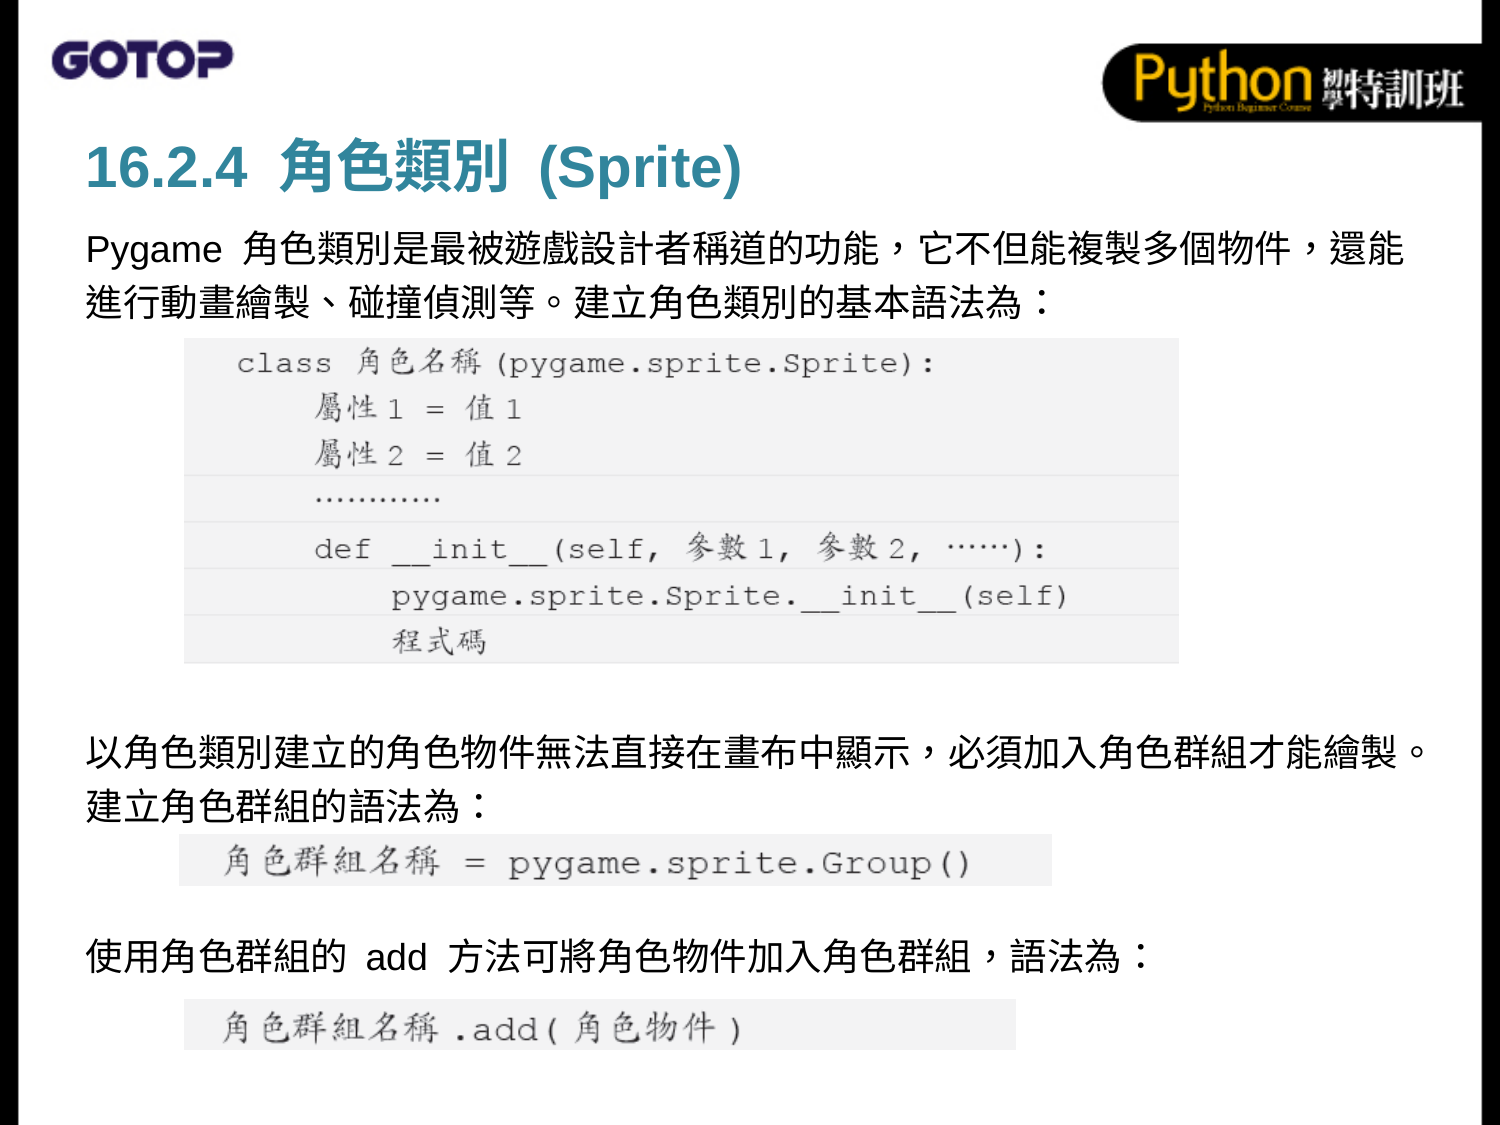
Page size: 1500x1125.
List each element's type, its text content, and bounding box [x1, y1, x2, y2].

list 16.2.4 角色類別 (Sprite) Pygame 角色類別是最被遊戲設計者稱道的功能，它不但能複製多個物件，還能進行動畫繪製、碰撞偵測等。建立角色類別的基本語法為： 以角色類別建立的角色物件無法直接在畫布中顯示，必須加入角色群組才能繪製。建立角色群組的語法為： 使用角色群組的 add 方法可將角色物件加入角色群組，語法為： [70, 121, 1430, 1067]
picture [0, 0, 1500, 1125]
